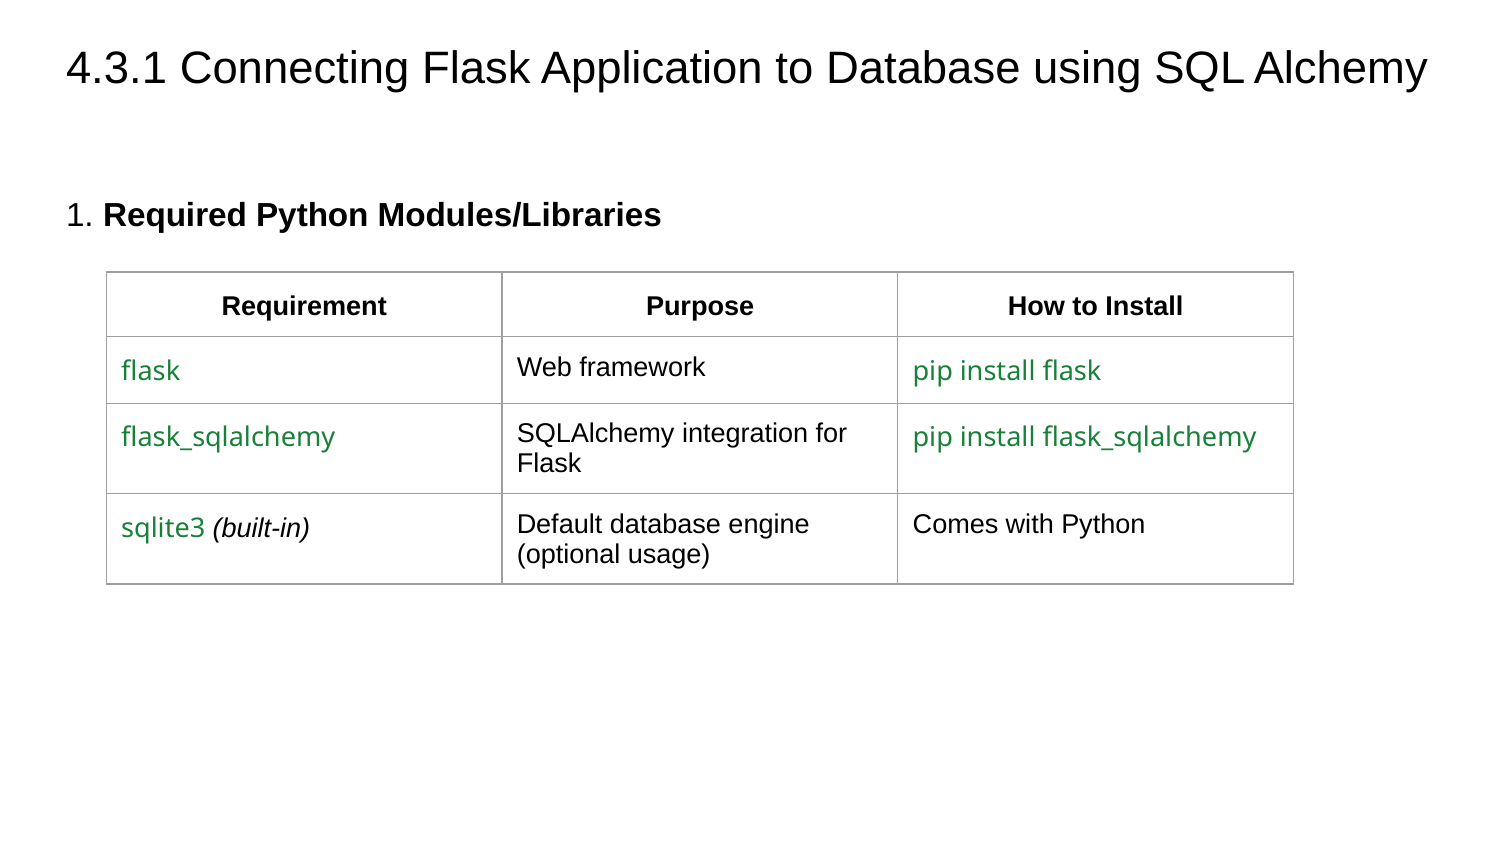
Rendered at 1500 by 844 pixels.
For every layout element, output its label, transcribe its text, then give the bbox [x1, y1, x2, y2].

table_header Purpose [503, 273, 897, 336]
list 1. Required Python Modules/Libraries [51, 164, 1449, 725]
table_cell pip install flask [898, 337, 1293, 403]
table_header Requirement [107, 273, 501, 336]
table_cell sqlite3 (built-in) [107, 494, 501, 583]
table_cell SQLAlchemy integration for Flask [503, 404, 897, 493]
title 4.3.1 Connecting Flask Application to Database using SQL Alchemy [51, 23, 1449, 117]
table_cell flask [107, 337, 501, 403]
table_header How to Install [898, 273, 1293, 336]
table_cell flask_sqlalchemy [107, 404, 501, 493]
table_cell Web framework [503, 337, 897, 403]
table_cell Default database engine (optional usage) [503, 494, 897, 583]
table_cell Comes with Python [898, 494, 1293, 583]
table_cell pip install flask_sqlalchemy [898, 404, 1293, 493]
